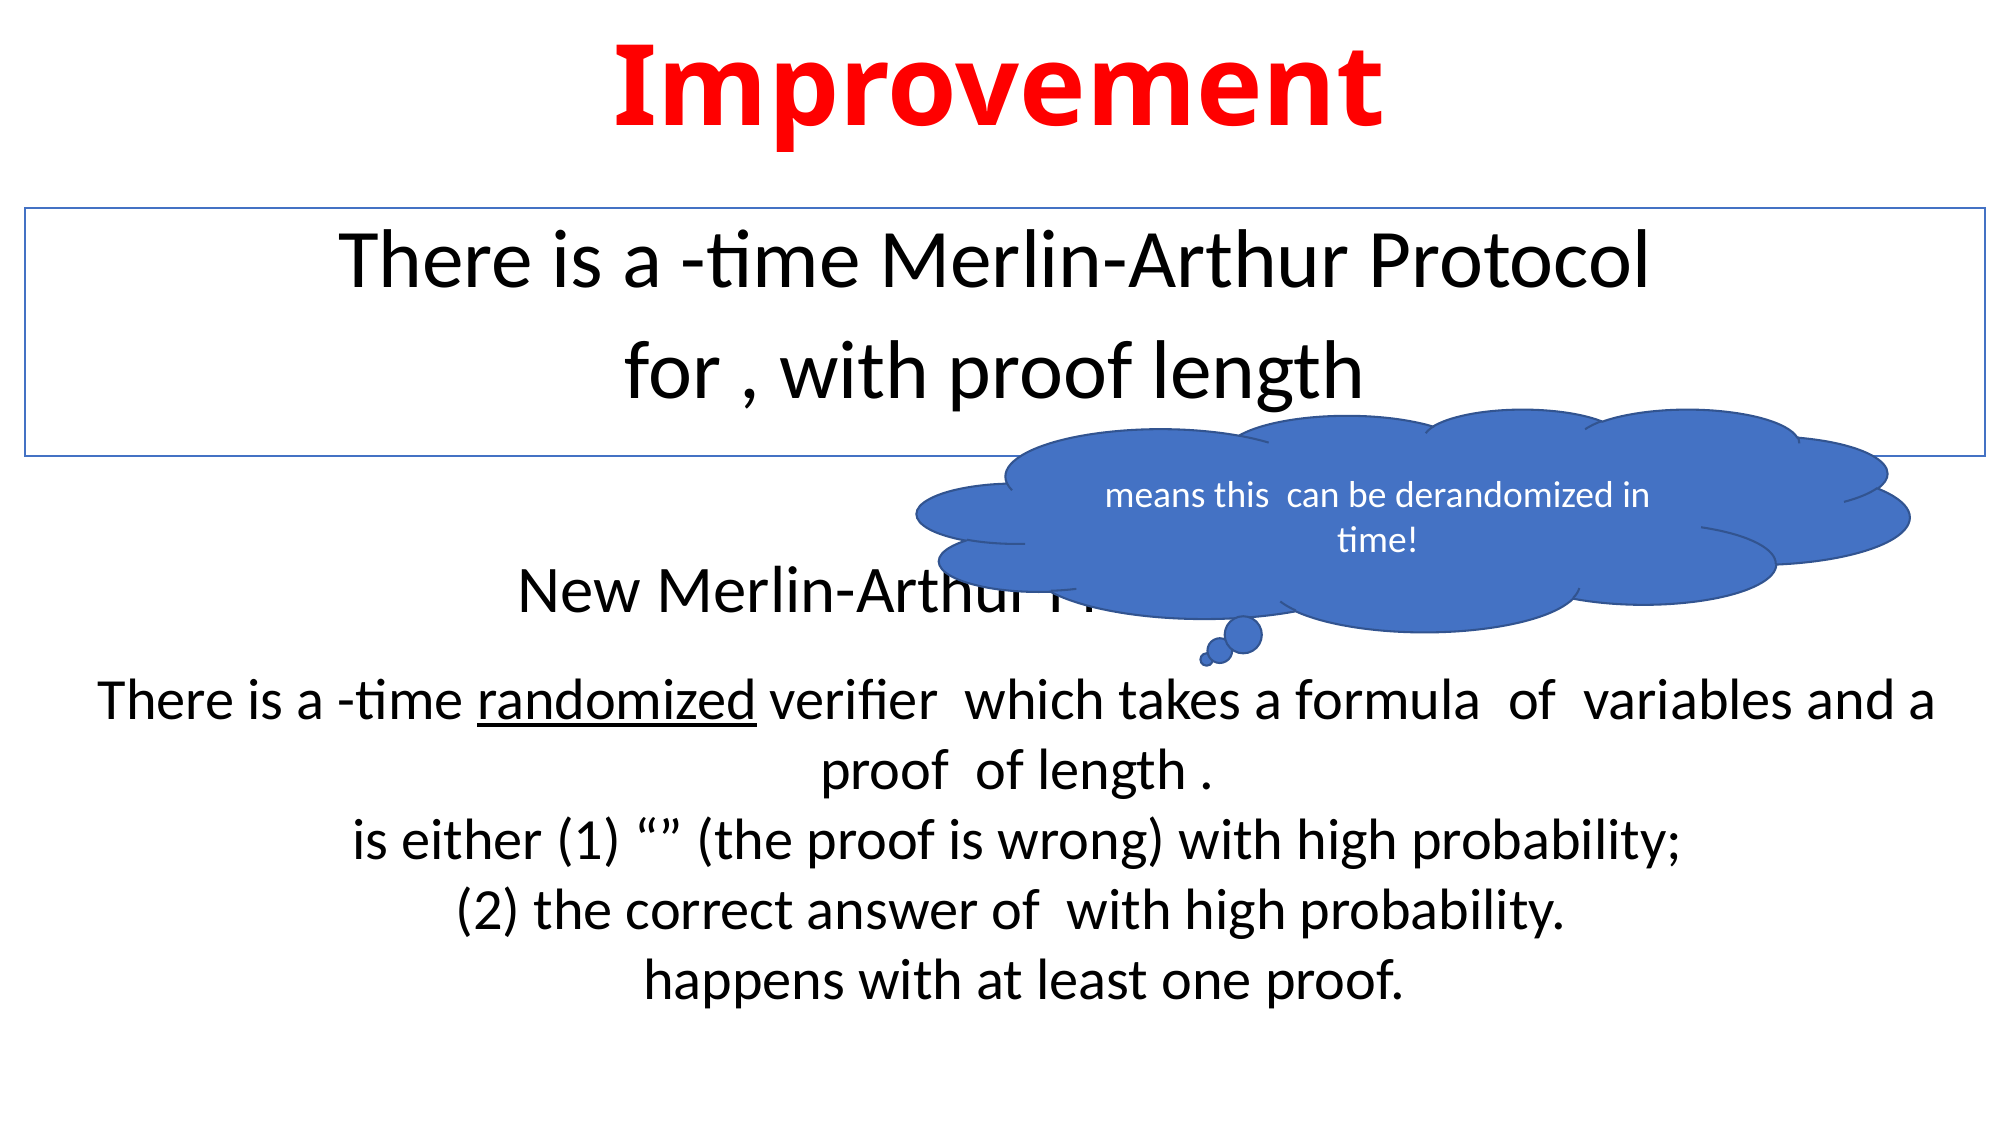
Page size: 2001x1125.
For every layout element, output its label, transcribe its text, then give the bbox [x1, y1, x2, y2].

title Improvement [137, 17, 1863, 161]
